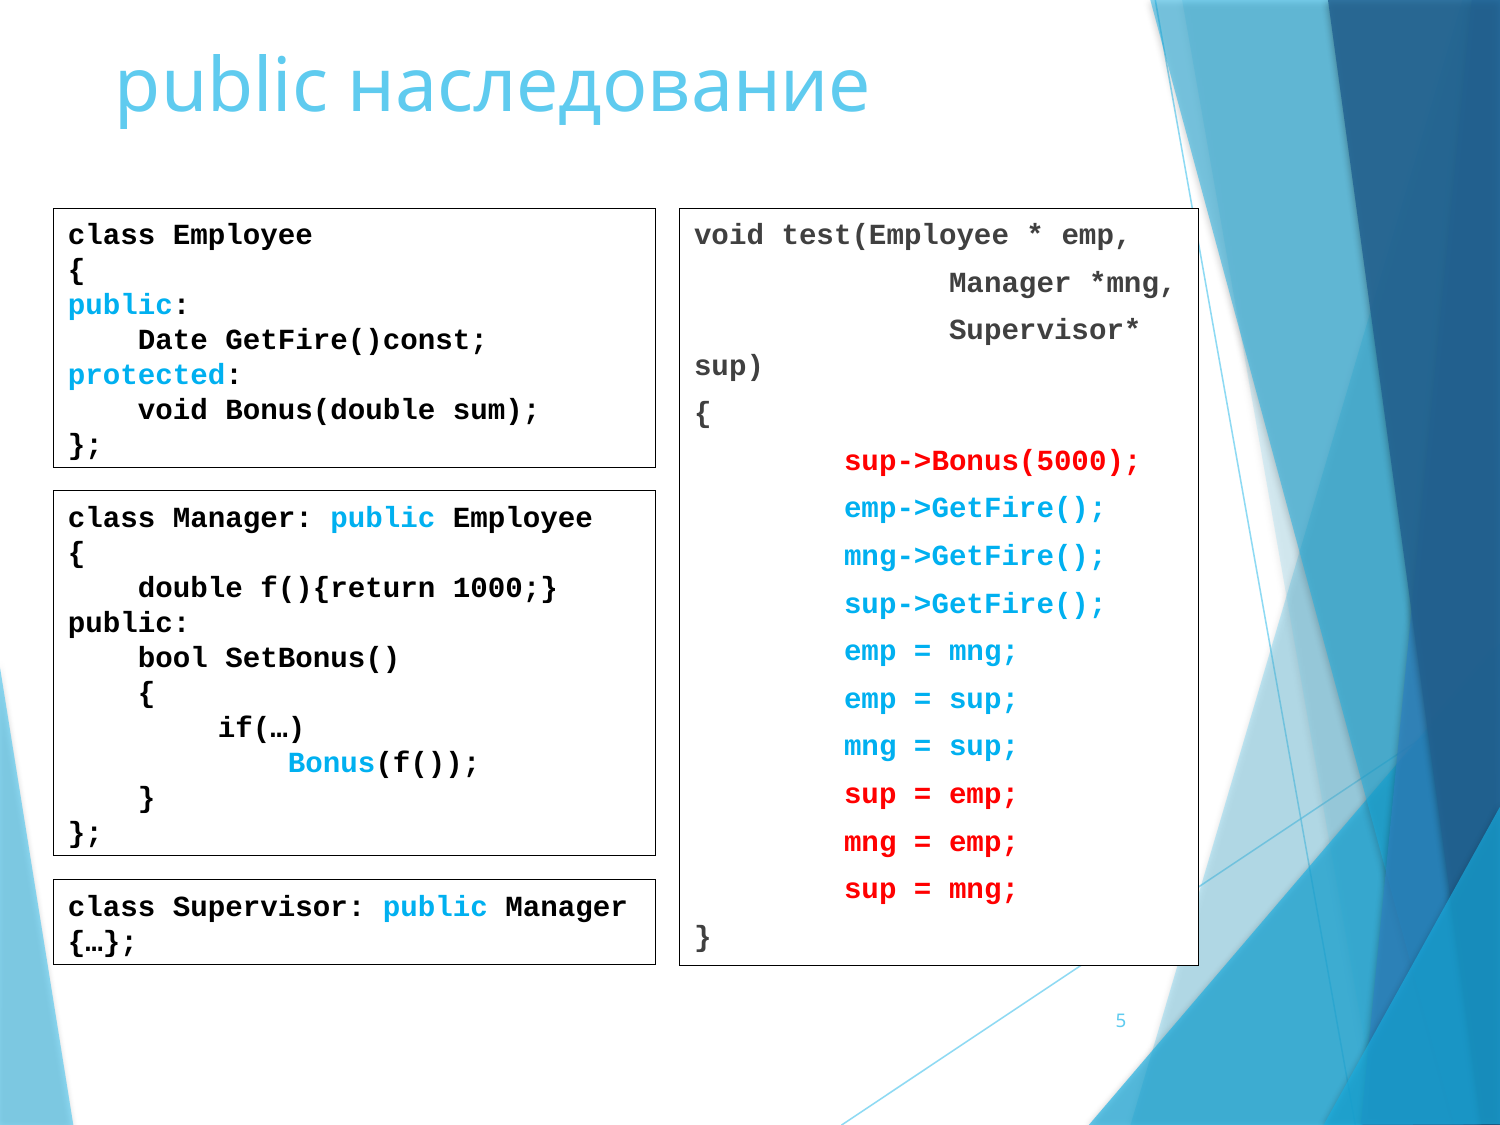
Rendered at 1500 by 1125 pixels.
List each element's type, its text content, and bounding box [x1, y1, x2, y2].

list void test(Employee * emp, Manager *mng, Supervisor* sup) { sup->Bonus(5000); emp->GetFire(); mng->GetFire(); sup->GetFire(); emp = mng; emp = sup; mng = sup; sup = emp; mng = emp; sup = mng; } [679, 208, 1199, 966]
text_box class Employee { public: Date GetFire()const; protected: void Bonus(double sum); }; [53, 208, 656, 468]
text_box class Manager: public Employee { double f(){return 1000;} public: bool SetBonus() { if(…) Bonus(f()); } }; [53, 490, 656, 856]
slide_number 5 [1057, 991, 1142, 1051]
text_box class Supervisor: public Manager {…}; [53, 879, 656, 965]
title public наследование [99, 29, 1142, 149]
